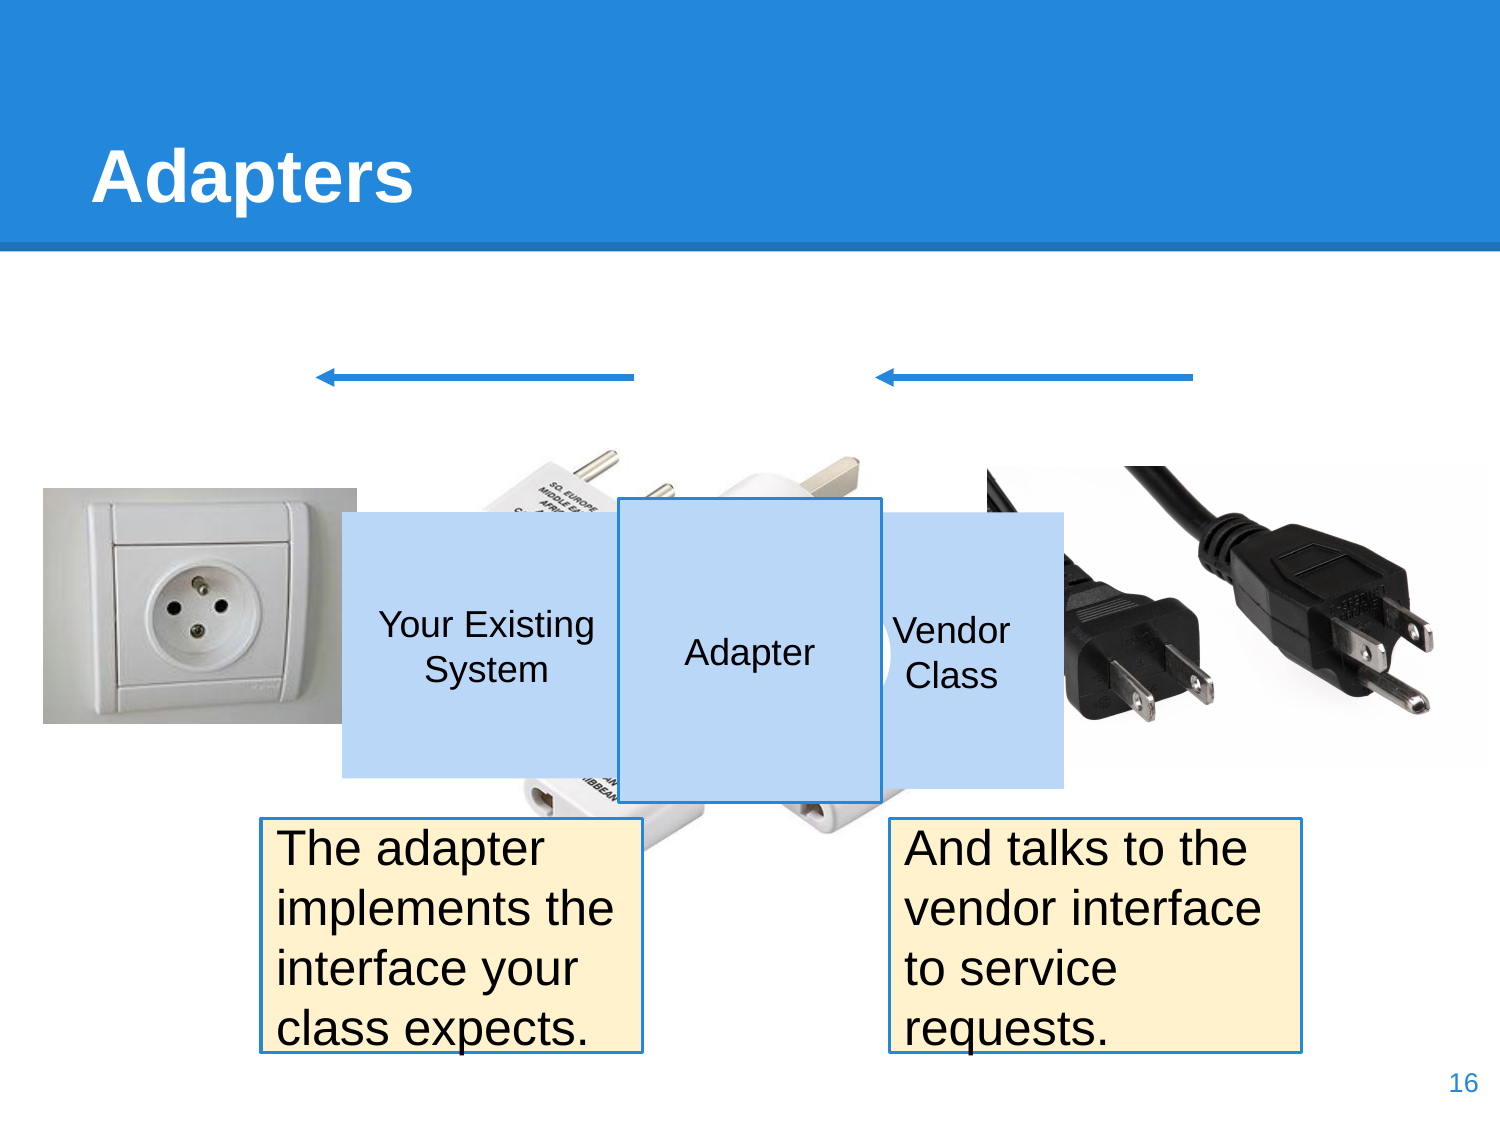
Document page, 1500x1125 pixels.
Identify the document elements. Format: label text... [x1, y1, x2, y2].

text_box And talks to the vendor interface to service requests. [889, 818, 1302, 1053]
picture [43, 488, 357, 724]
picture [451, 408, 955, 911]
title Adapters [75, 45, 1425, 233]
text_box Your Existing System [342, 512, 446, 779]
text_box Vendor Class [960, 512, 1064, 789]
picture [986, 465, 1490, 771]
text_box The adapter implements the interface your class expects. [261, 818, 643, 1053]
slide_number ‹#› [1403, 1038, 1494, 1125]
